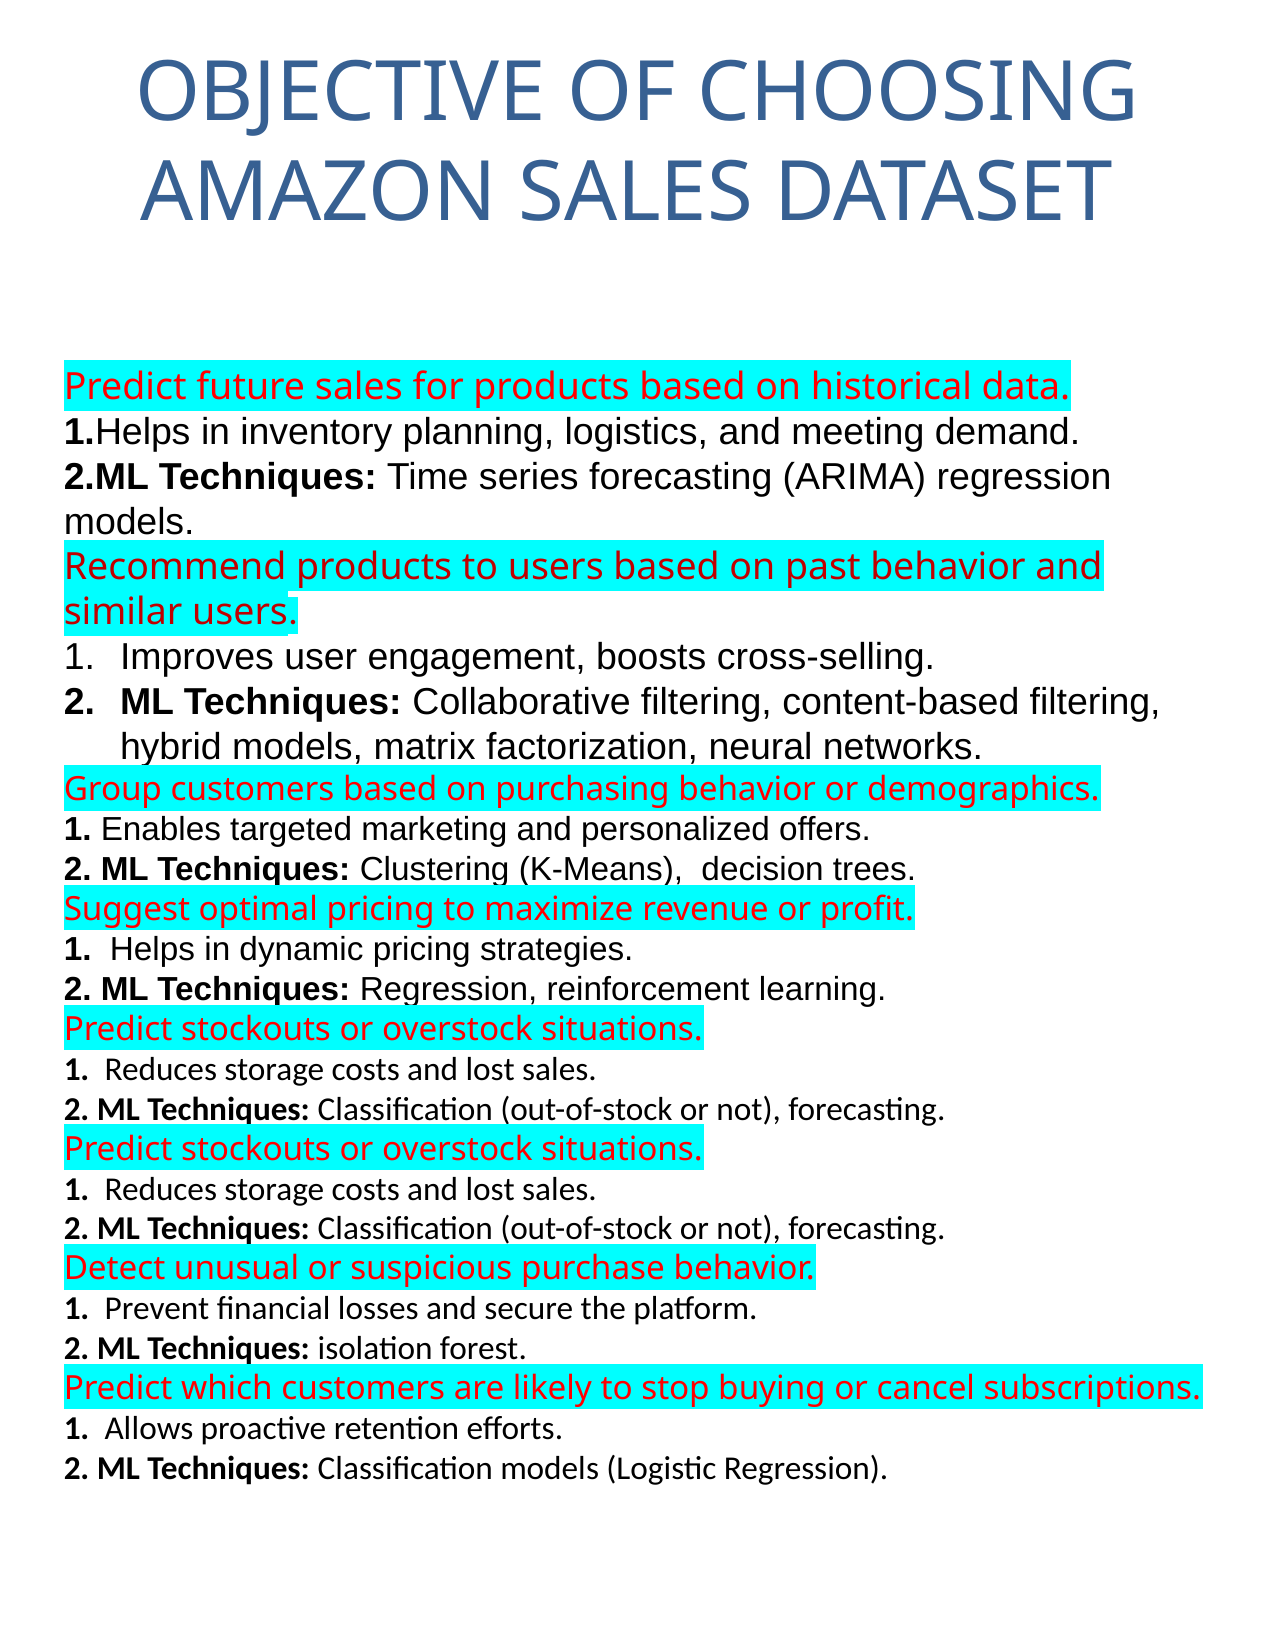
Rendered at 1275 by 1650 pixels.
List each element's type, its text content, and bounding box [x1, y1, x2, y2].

list Predict future sales for products based on historical data. 1.Helps in inventory planning, logistics, and meeting demand. 2.ML Techniques: Time series forecasting (ARIMA) regression models. Recommend products to users based on past behavior and similar users. Improves user engagement, boosts cross-selling. ML Techniques: Collaborative filtering, content-based filtering, hybrid models, matrix factorization, neural networks. Group customers based on purchasing behavior or demographics. 1. Enables targeted marketing and personalized offers. 2. ML Techniques: Clustering (K-Means), decision trees. Suggest optimal pricing to maximize revenue or profit. 1. Helps in dynamic pricing strategies. 2. ML Techniques: Regression, reinforcement learning. Predict stockouts or overstock situations. 1. Reduces storage costs and lost sales. 2. ML Techniques: Classification (out-of-stock or not), forecasting. Predict stockouts or overstock situations. 1. Reduces storage costs and lost sales. 2. ML Techniques: Classification (out-of-stock or not), forecasting. Detect unusual or suspicious purchase behavior. 1. Prevent financial losses and secure the platform. 2. ML Techniques: isolation forest. Predict which customers are likely to stop buying or cancel subscriptions. 1. Allows proactive retention efforts. 2. ML Techniques: Classification models (Logistic Regression). [63, 362, 1212, 1650]
title OBJECTIVE OF CHOOSING AMAZON SALES DATASET [63, 37, 1212, 338]
